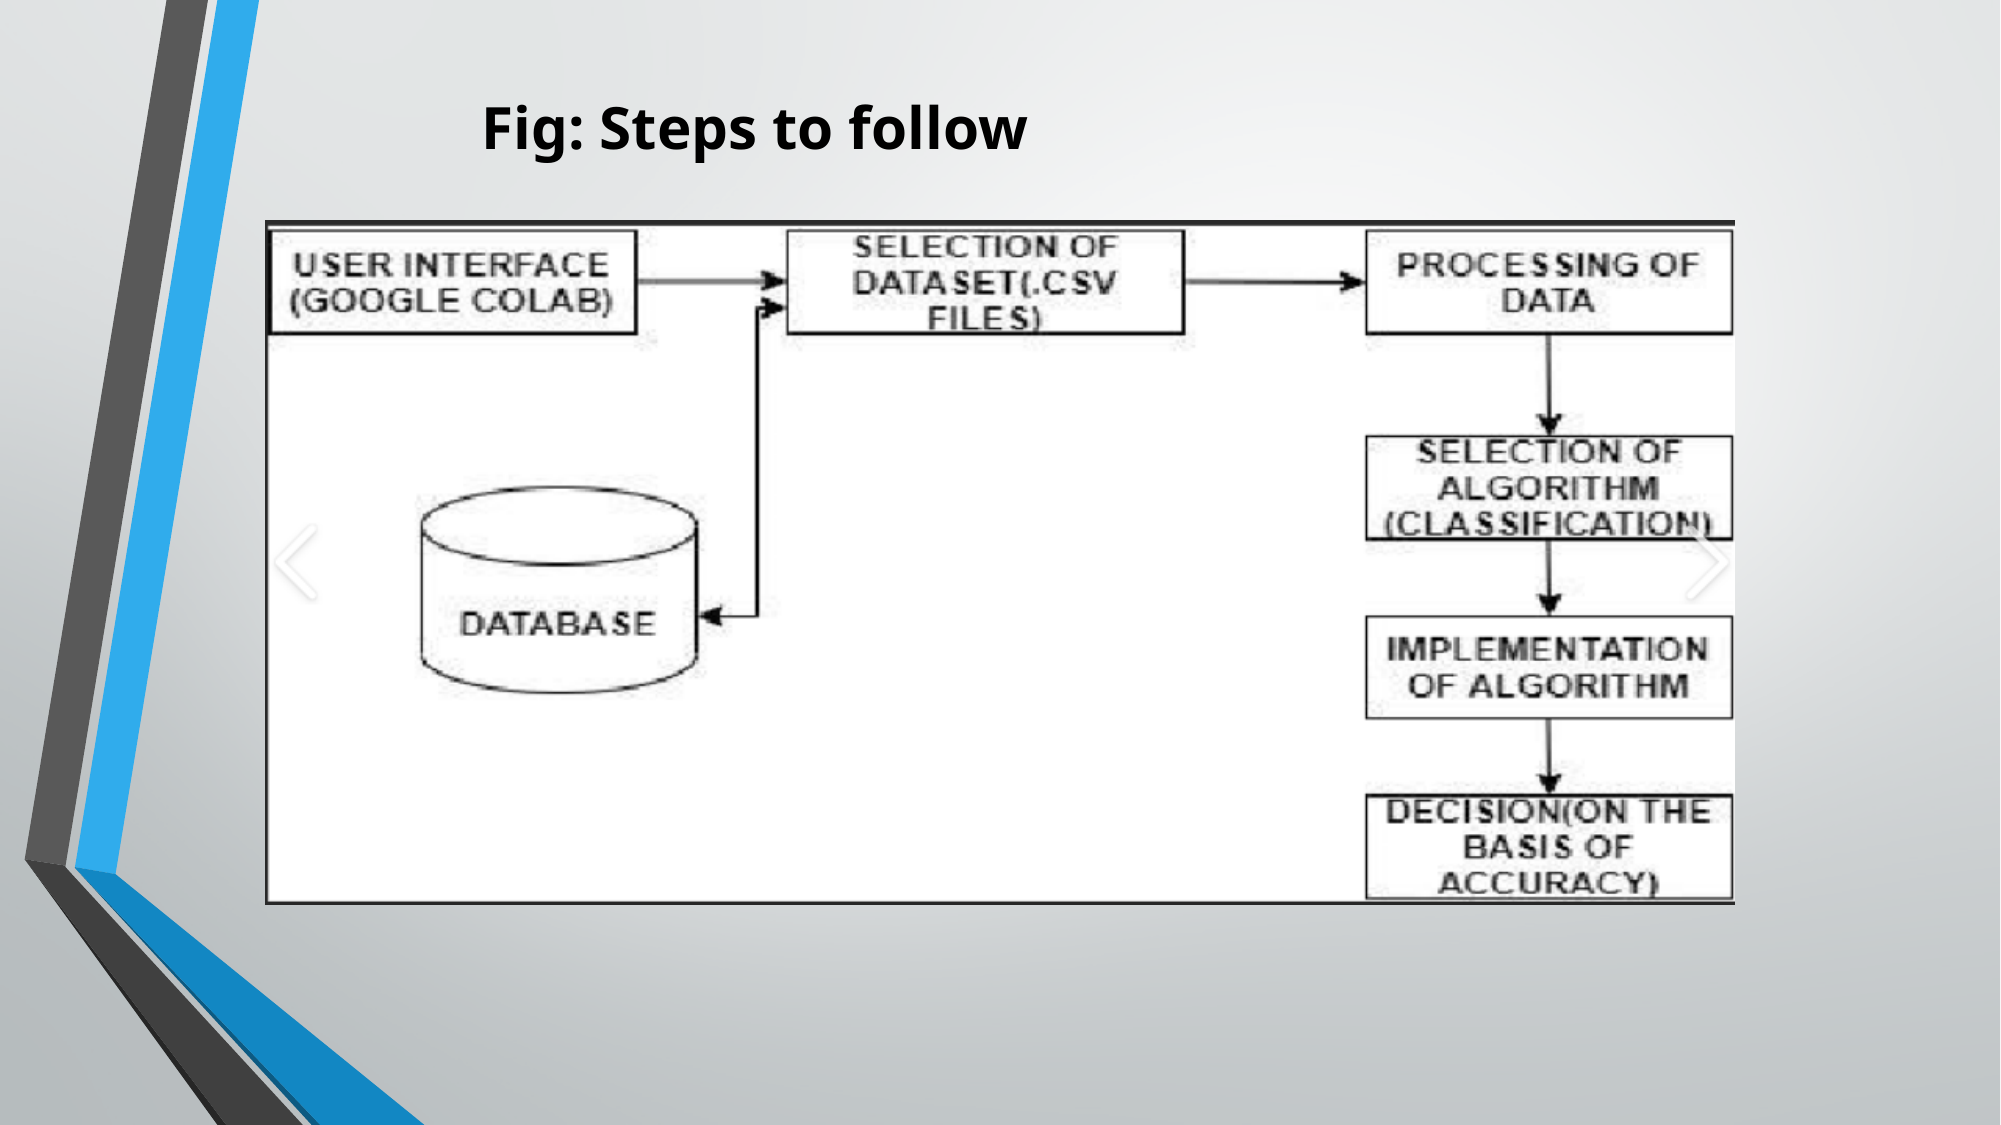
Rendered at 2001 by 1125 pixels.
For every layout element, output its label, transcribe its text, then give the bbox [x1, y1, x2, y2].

text_box Fig: Steps to follow [423, 84, 1405, 169]
picture [265, 219, 1735, 905]
